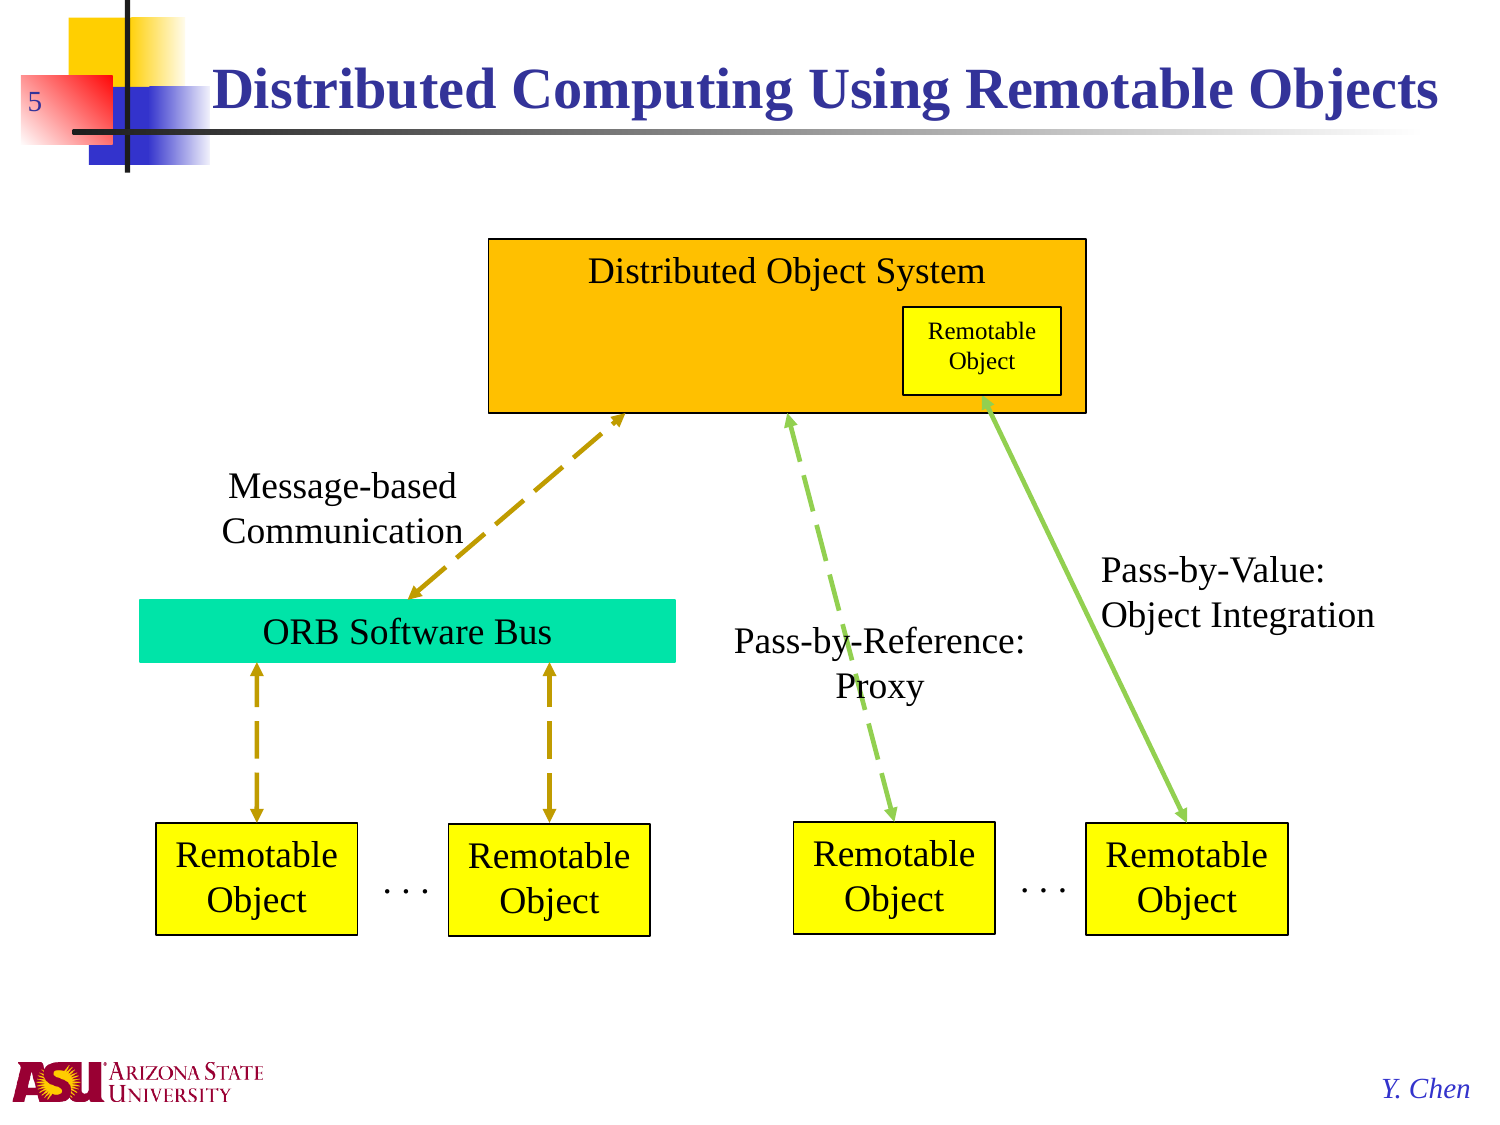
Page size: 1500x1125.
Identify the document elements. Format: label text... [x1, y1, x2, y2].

text_box Remotable Object [448, 823, 651, 936]
text_box Pass-by-Value: Object Integration [1193, 537, 1423, 643]
picture [12, 1062, 263, 1102]
text_box Message-based Communication [161, 453, 402, 559]
text_box Pass-by-Reference: Proxy [698, 608, 782, 714]
text_box Remotable Object [902, 306, 1062, 395]
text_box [787, 412, 895, 823]
text_box Remotable Object [793, 821, 996, 934]
text_box Pass-by-Reference: Proxy [899, 608, 976, 714]
text_box . . . [1005, 847, 1083, 908]
title Distributed Computing Using Remotable Objects [164, 24, 1488, 128]
text_box ORB Software Bus [139, 599, 676, 662]
text_box Remotable Object [155, 822, 358, 935]
slide_number 5 [12, 49, 113, 126]
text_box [981, 394, 1188, 824]
text_box Remotable Object [1086, 822, 1288, 935]
text_box . . . [367, 848, 445, 909]
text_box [407, 412, 626, 600]
text_box Distributed Object System [488, 238, 1087, 414]
